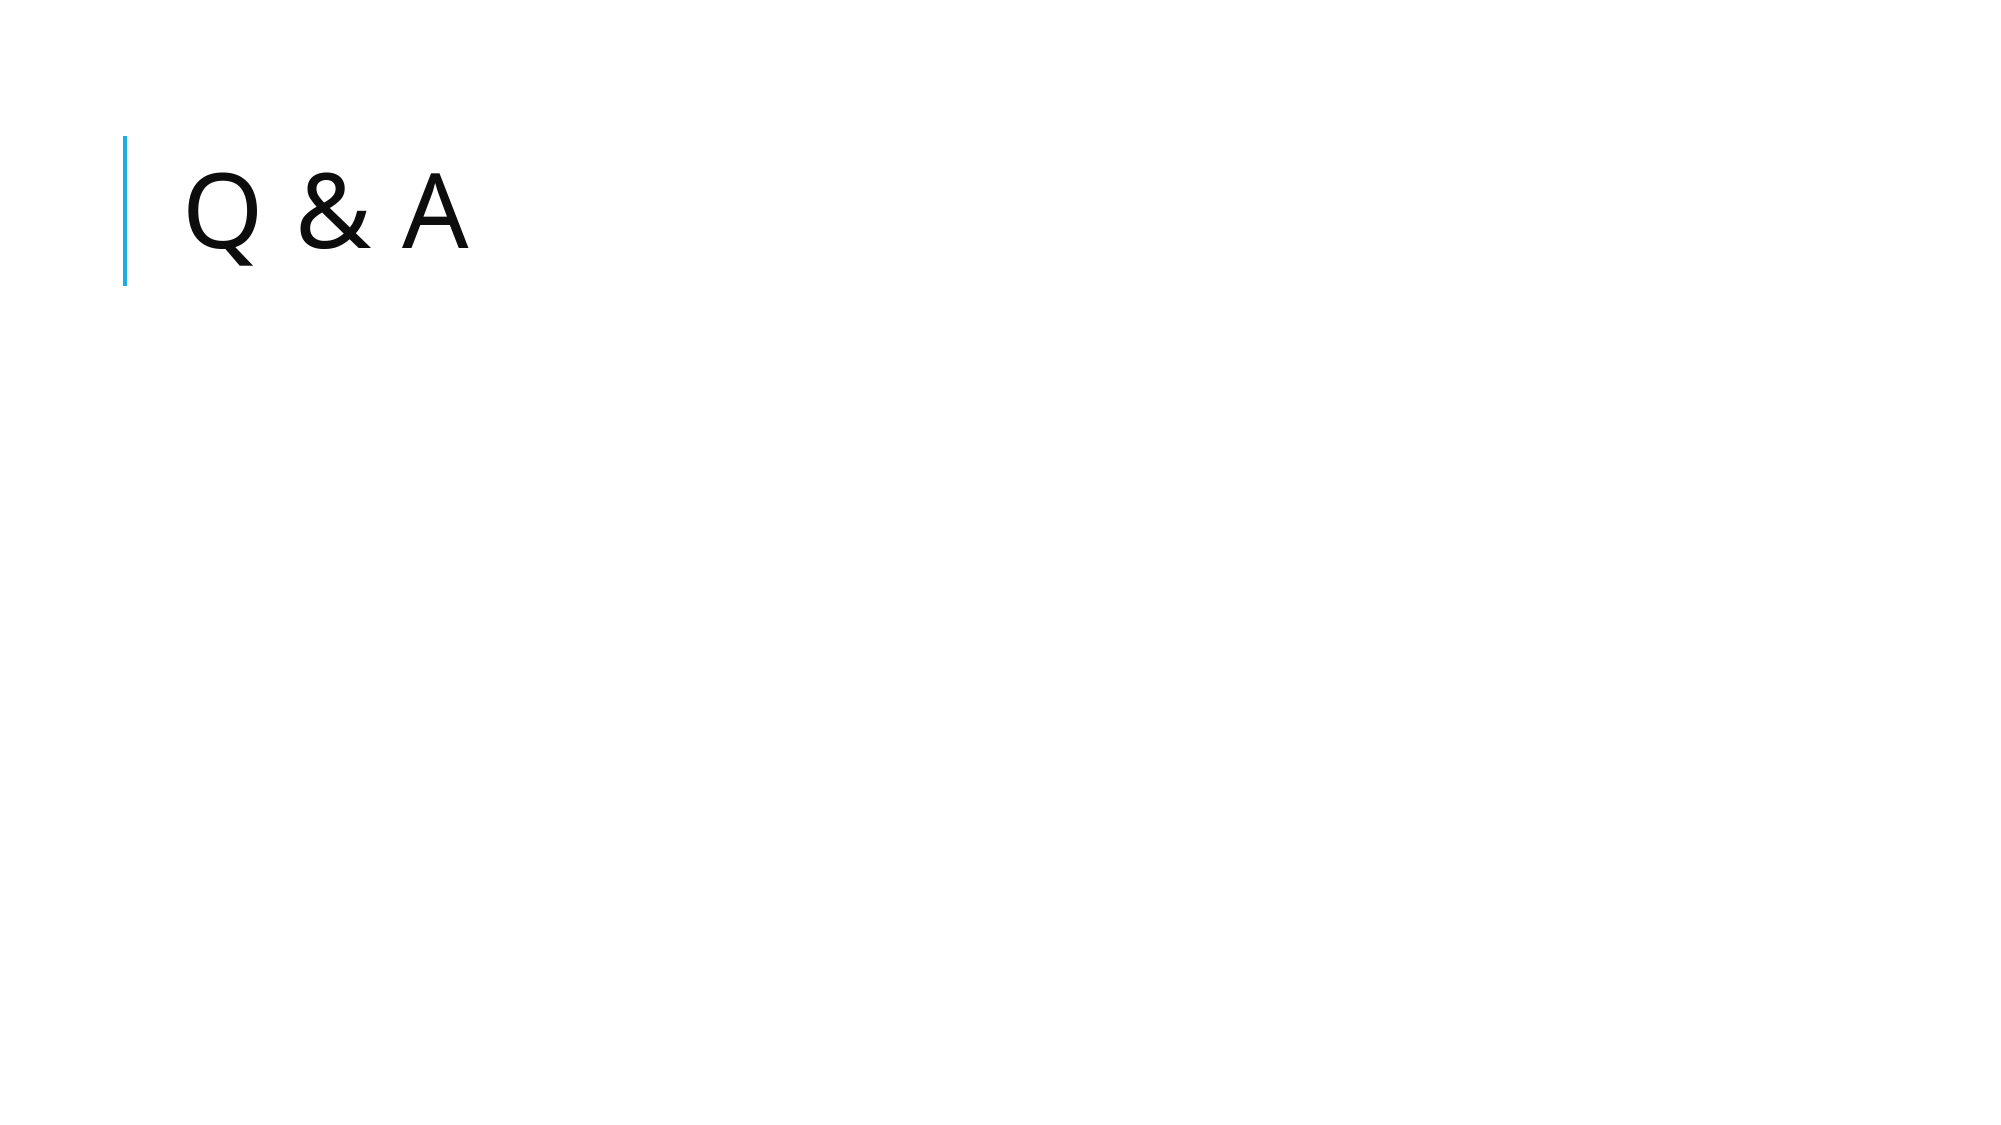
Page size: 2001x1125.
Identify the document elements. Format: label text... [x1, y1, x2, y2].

title Q & A [168, 96, 1763, 342]
